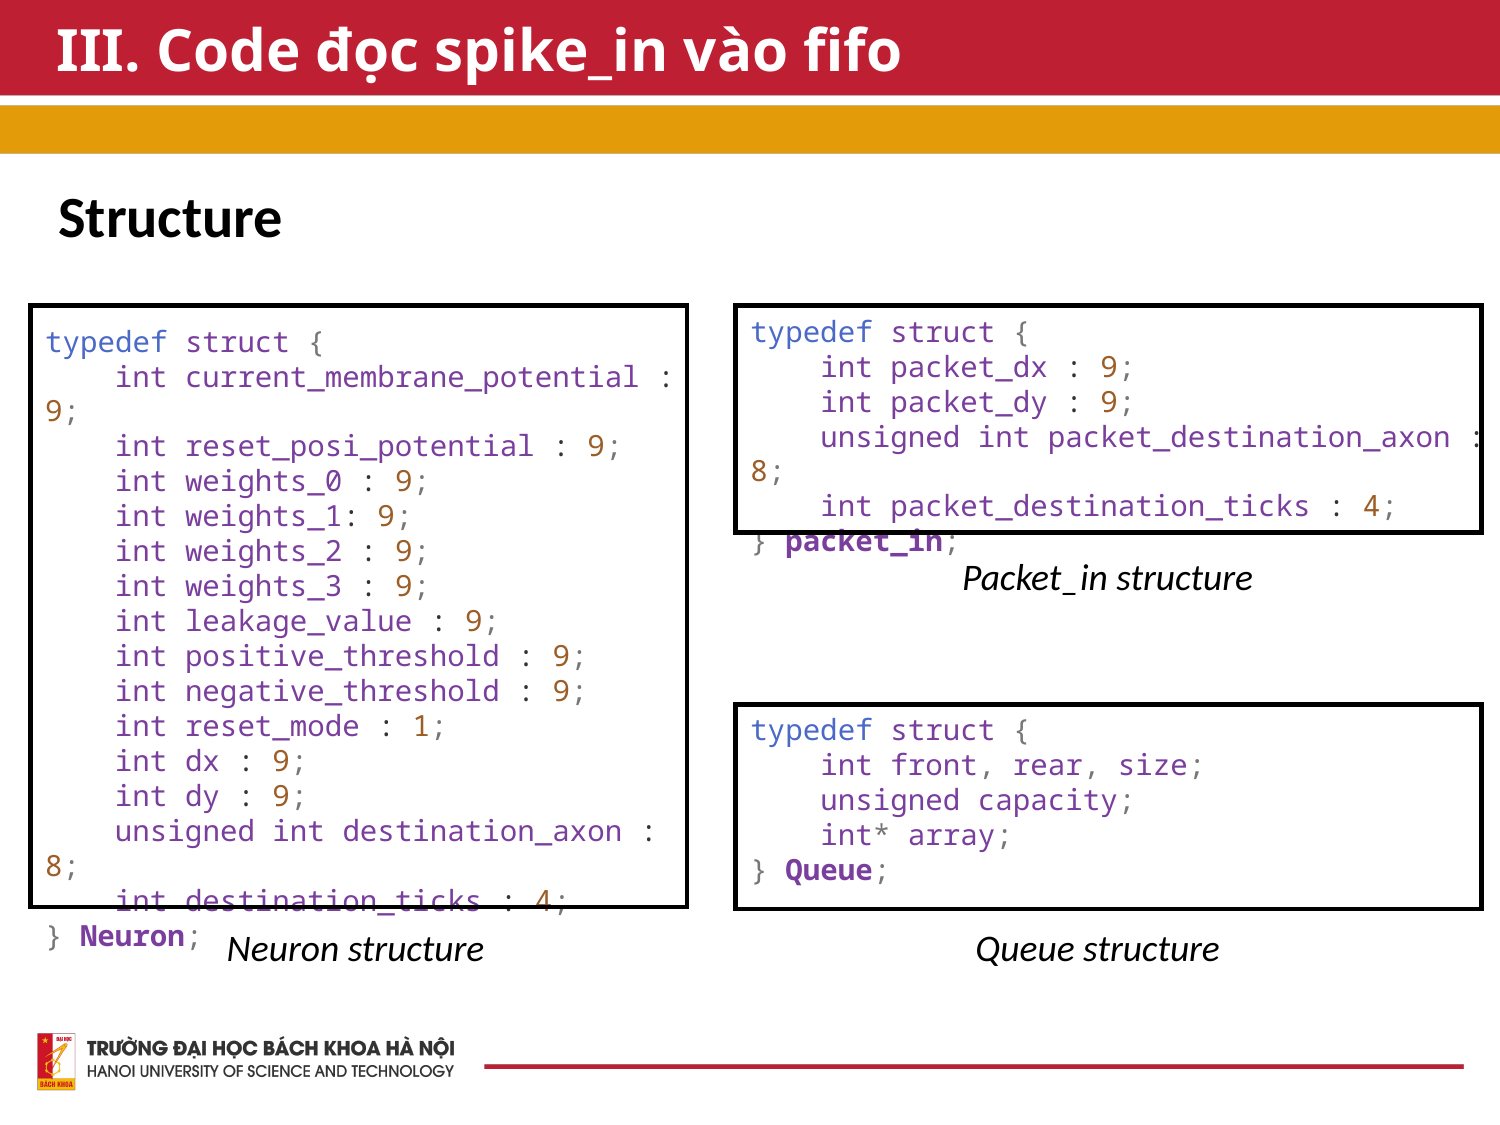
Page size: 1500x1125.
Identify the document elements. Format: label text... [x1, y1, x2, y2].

text_box typedef struct { int packet_dx : 9; int packet_dy : 9; unsigned int packet_destination_axon : 8; int packet_destination_ticks : 4; } packet_in; [735, 305, 1500, 565]
text_box Neuron structure [211, 917, 500, 977]
text_box [735, 305, 1482, 534]
title III. Code đọc spike_in vào fifo [41, 13, 1459, 85]
text_box Structure [43, 171, 299, 257]
picture [0, 0, 1500, 1125]
text_box Queue structure [960, 916, 1236, 977]
text_box [735, 703, 1482, 910]
text_box typedef struct { int current_membrane_potential : 9; int reset_posi_potential : 9; int weights_0 : 9; int weights_1: 9; int weights_2 : 9; int weights_3 : 9; int leakage_value : 9; int positive_threshold : 9; int negative_threshold : 9; int reset_mode : 1; int dx : 9; int dy : 9; unsigned int destination_axon : 8; int destination_ticks : 4; } Neuron; [30, 315, 713, 960]
text_box typedef struct { int front, rear, size; unsigned capacity; int* array; } Queue; [1482, 704, 1491, 894]
text_box Packet_in structure [947, 545, 1269, 606]
text_box [29, 305, 688, 908]
